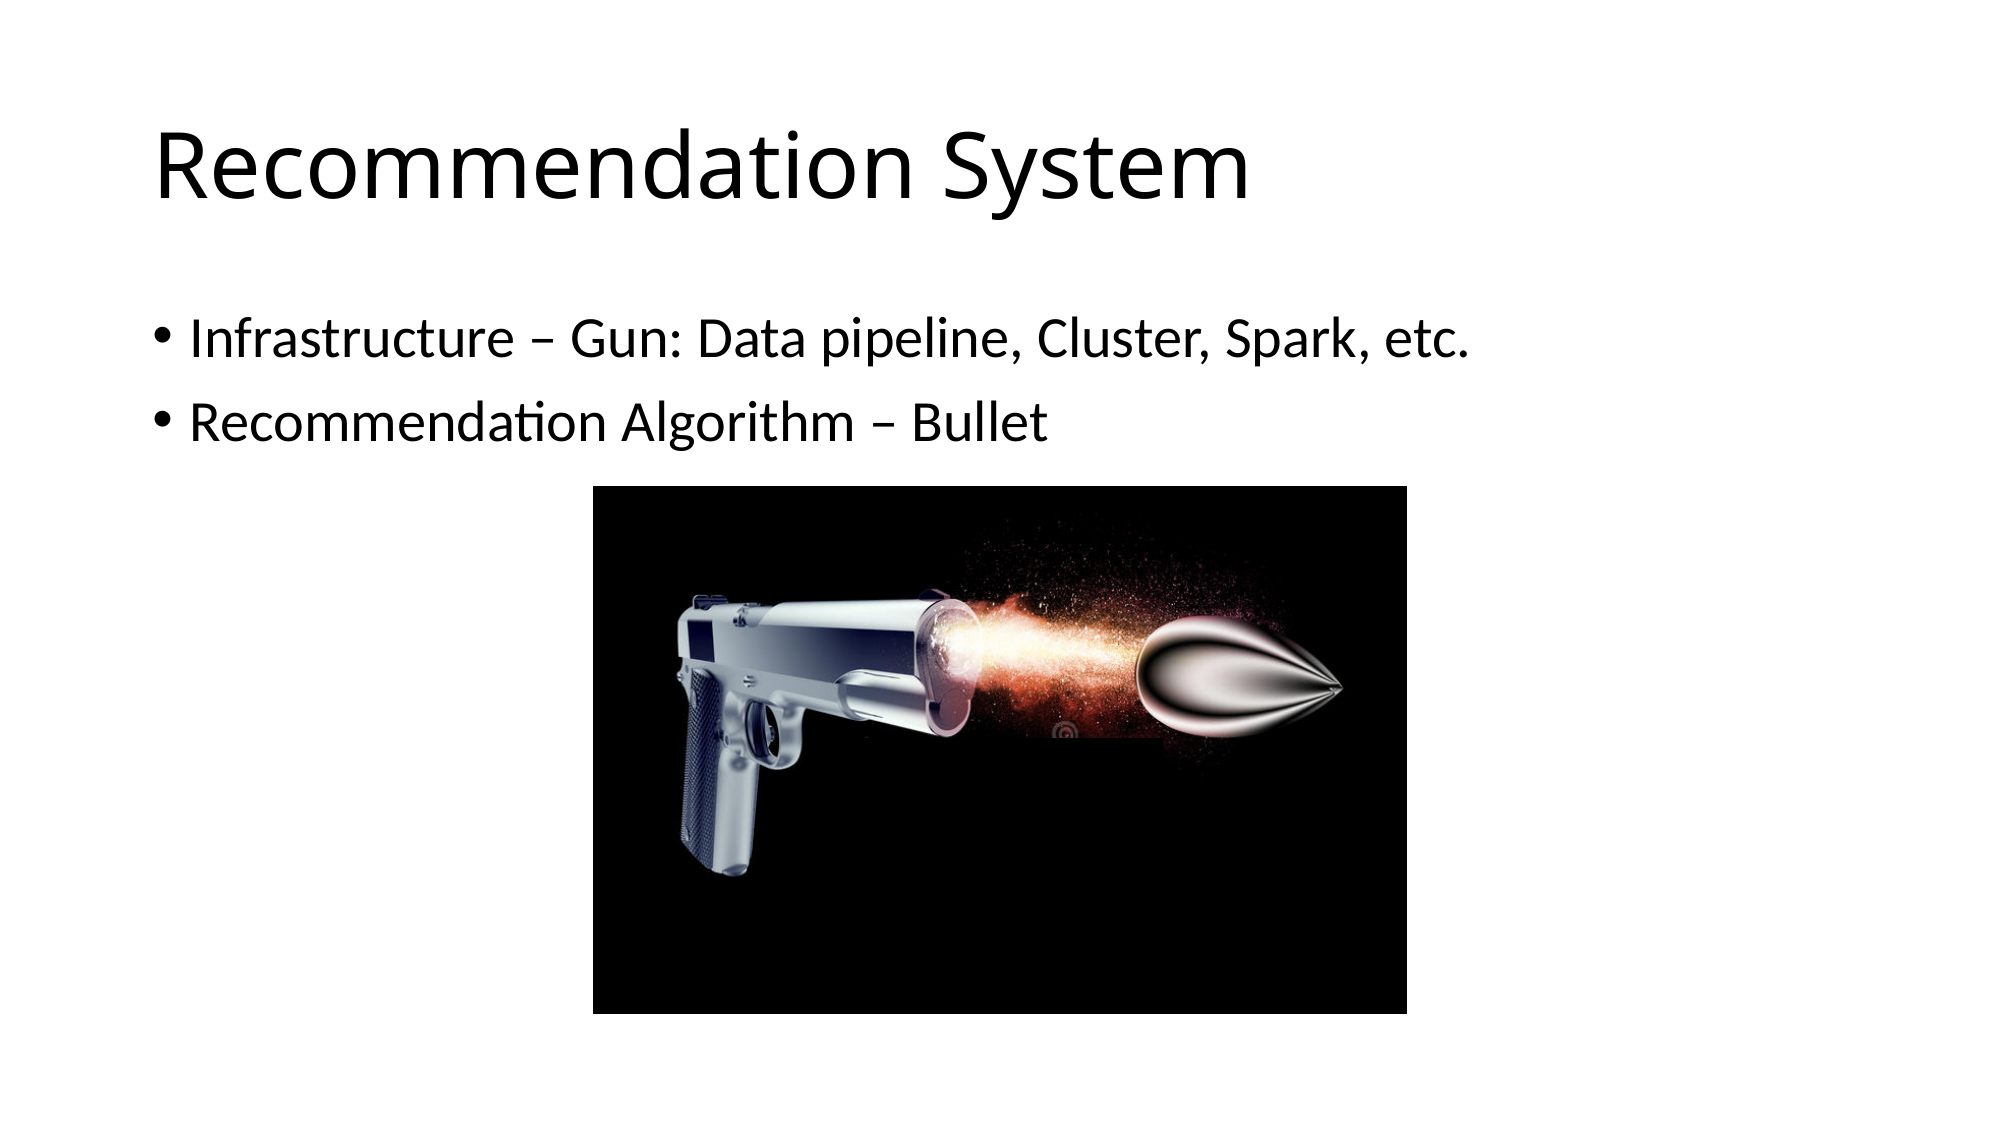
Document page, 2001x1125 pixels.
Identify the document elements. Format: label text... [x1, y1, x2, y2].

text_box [593, 486, 1407, 1014]
title Recommendation System [137, 59, 1863, 278]
list Infrastructure – Gun: Data pipeline, Cluster, Spark, etc. Recommendation Algorithm – Bullet [137, 299, 1863, 1014]
